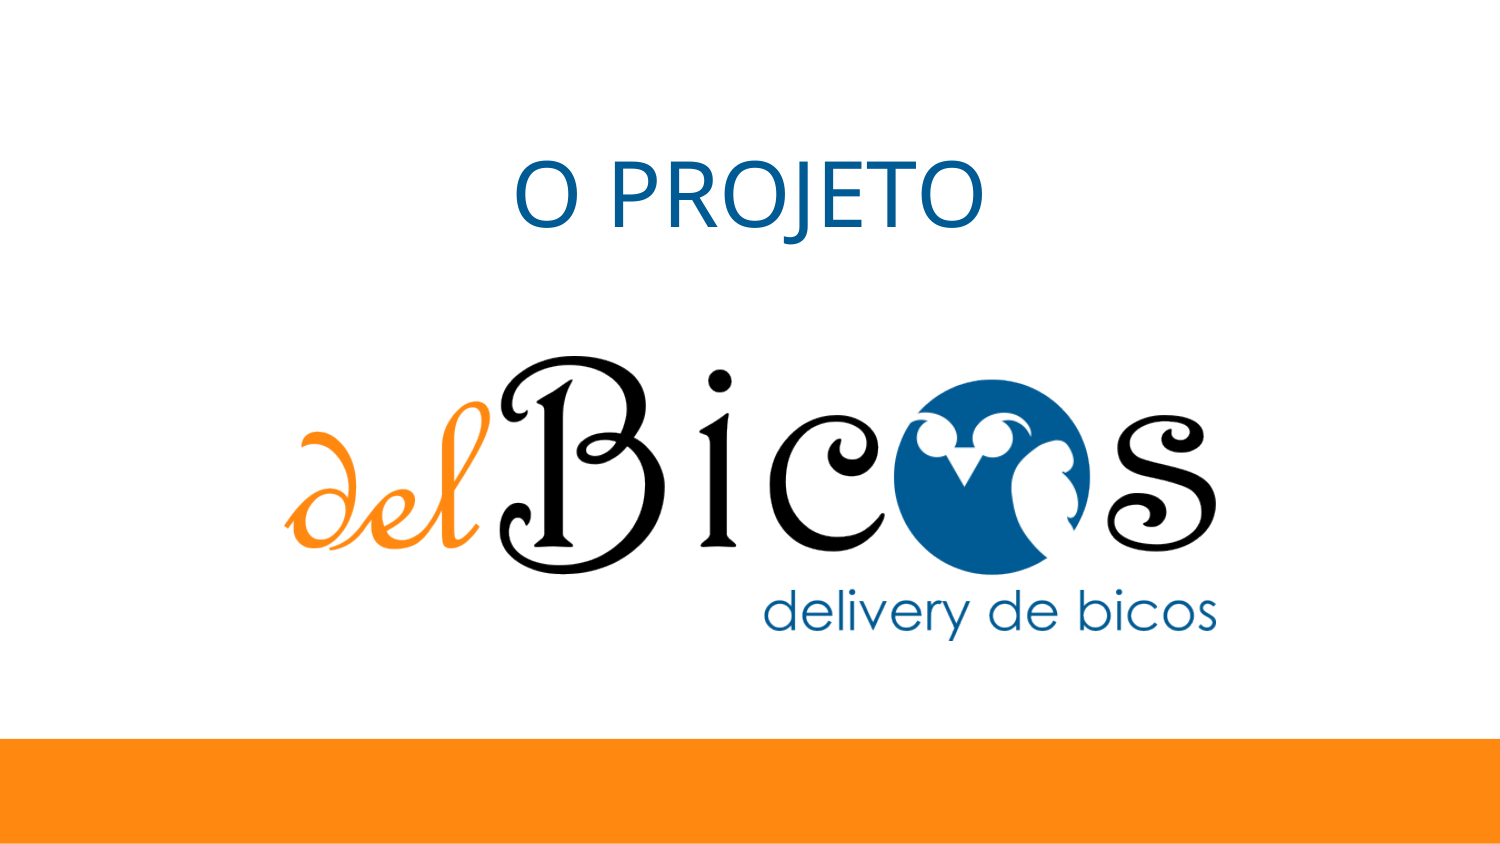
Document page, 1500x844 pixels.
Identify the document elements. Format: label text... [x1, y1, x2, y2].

text_box O PROJETO [195, 84, 1304, 299]
text_box [0, 738, 1500, 844]
picture [284, 356, 1216, 641]
